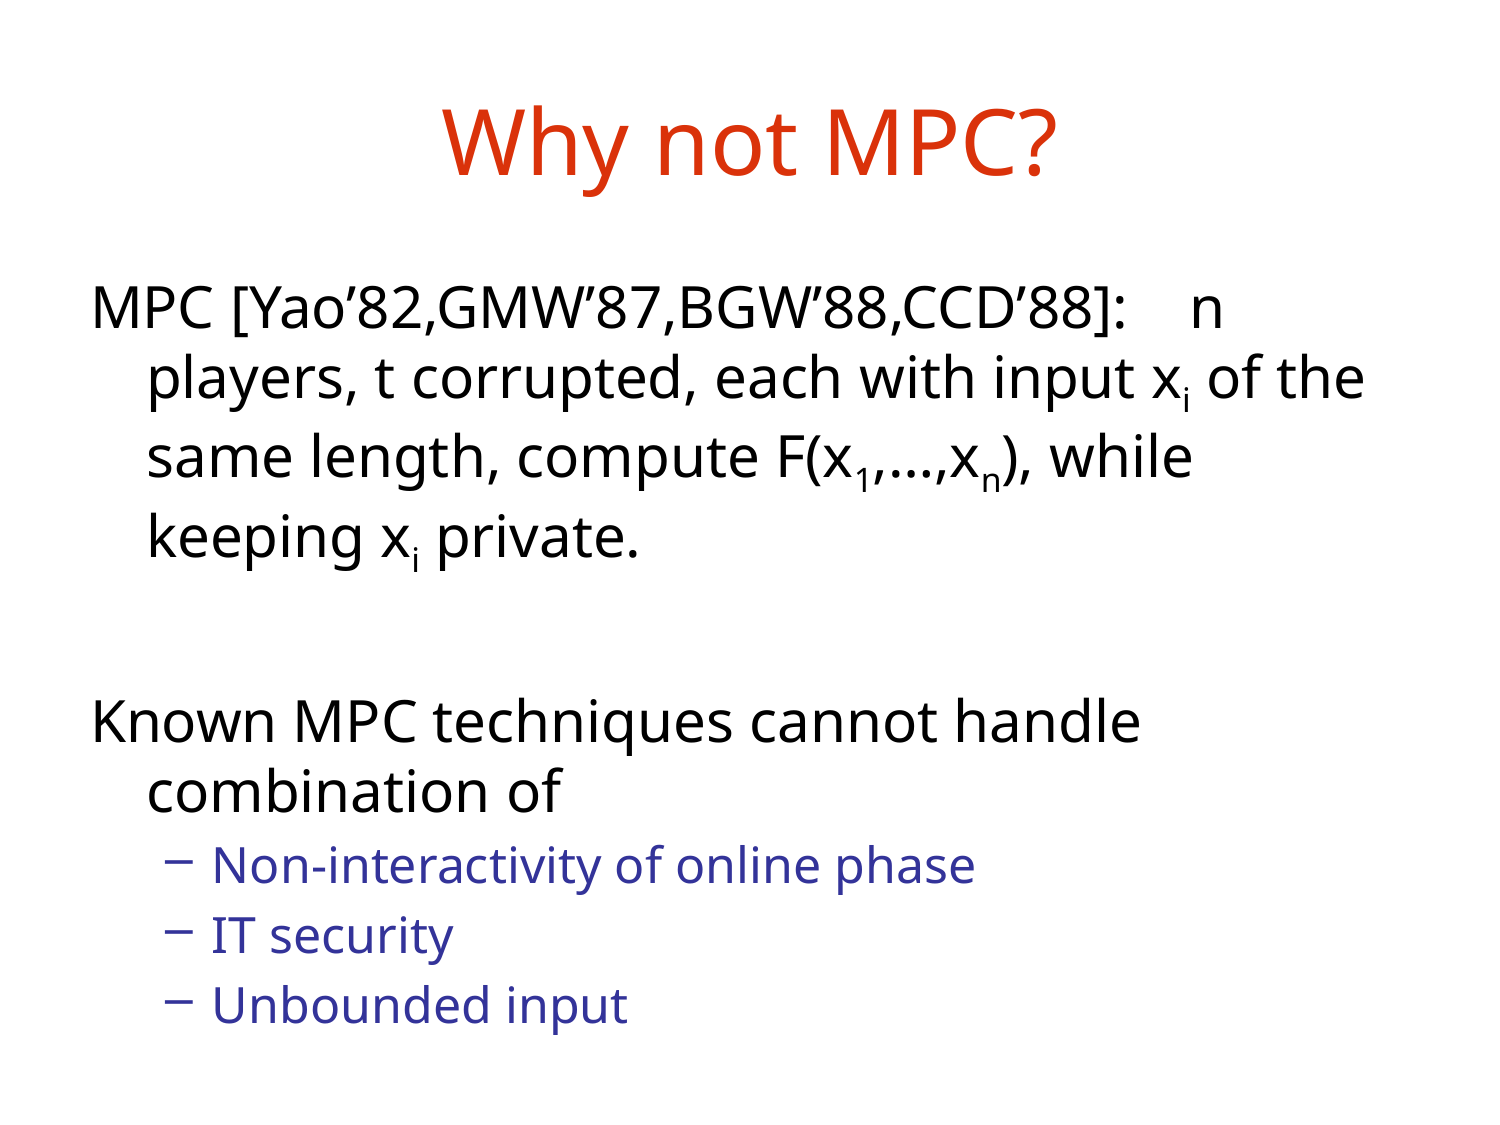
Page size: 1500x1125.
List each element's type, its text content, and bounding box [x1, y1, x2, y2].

list MPC [Yao’82,GMW’87,BGW’88,CCD’88]: n players, t corrupted, each with input xi of the same length, compute F(x1,…,xn), while keeping xi private. Known MPC techniques cannot handle combination of Non-interactivity of online phase IT security Unbounded input [74, 262, 1426, 1006]
title Why not MPC? [74, 44, 1426, 233]
